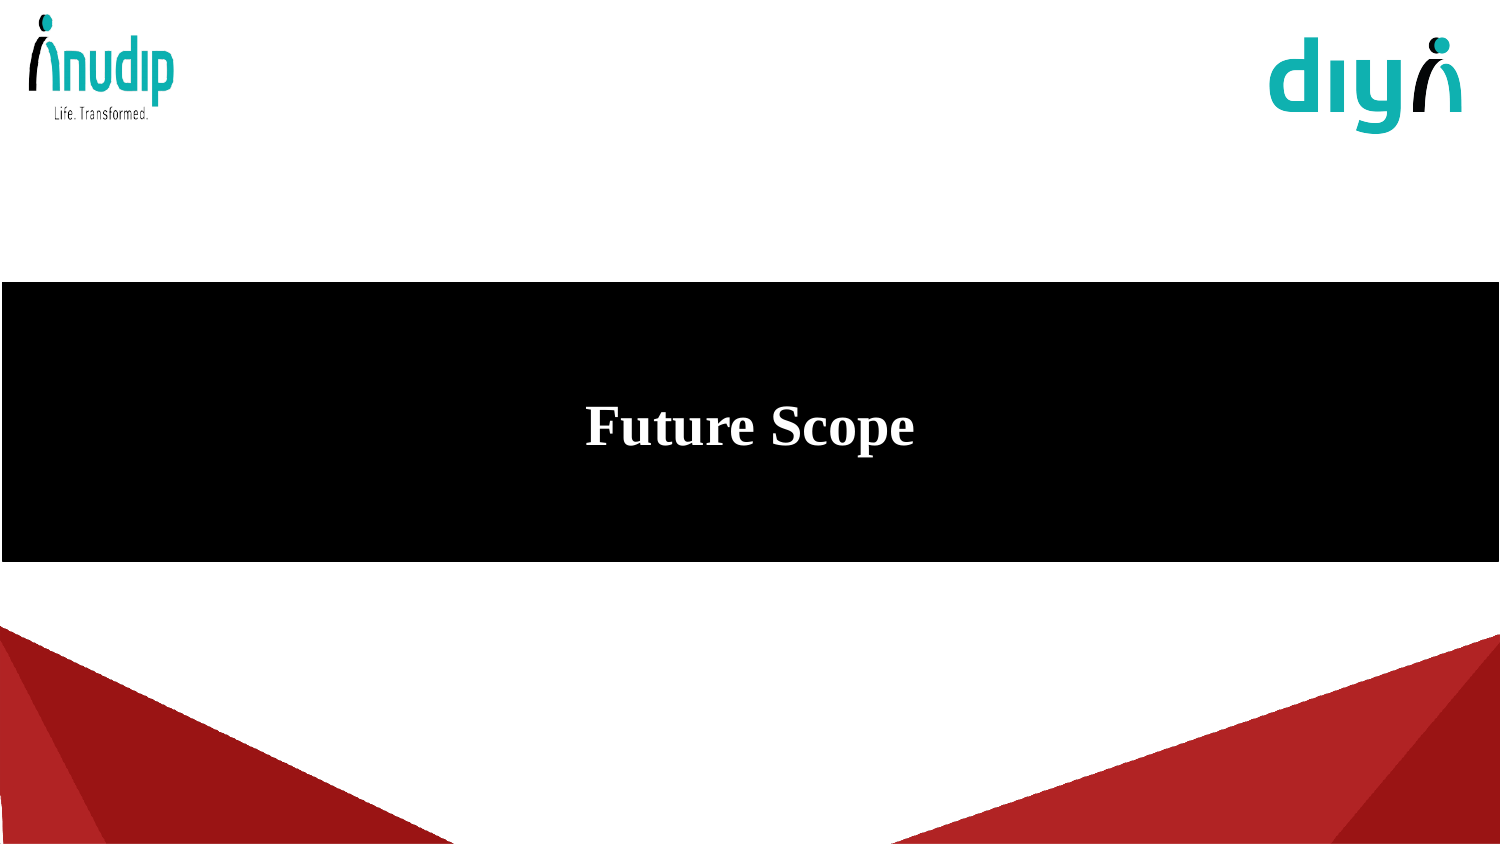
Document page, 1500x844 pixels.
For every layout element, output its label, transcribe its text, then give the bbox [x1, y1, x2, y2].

picture [21, 11, 177, 126]
picture [0, 626, 1500, 844]
picture [1261, 26, 1472, 143]
title Future Scope [365, 359, 1136, 485]
text_box [2, 282, 1499, 562]
